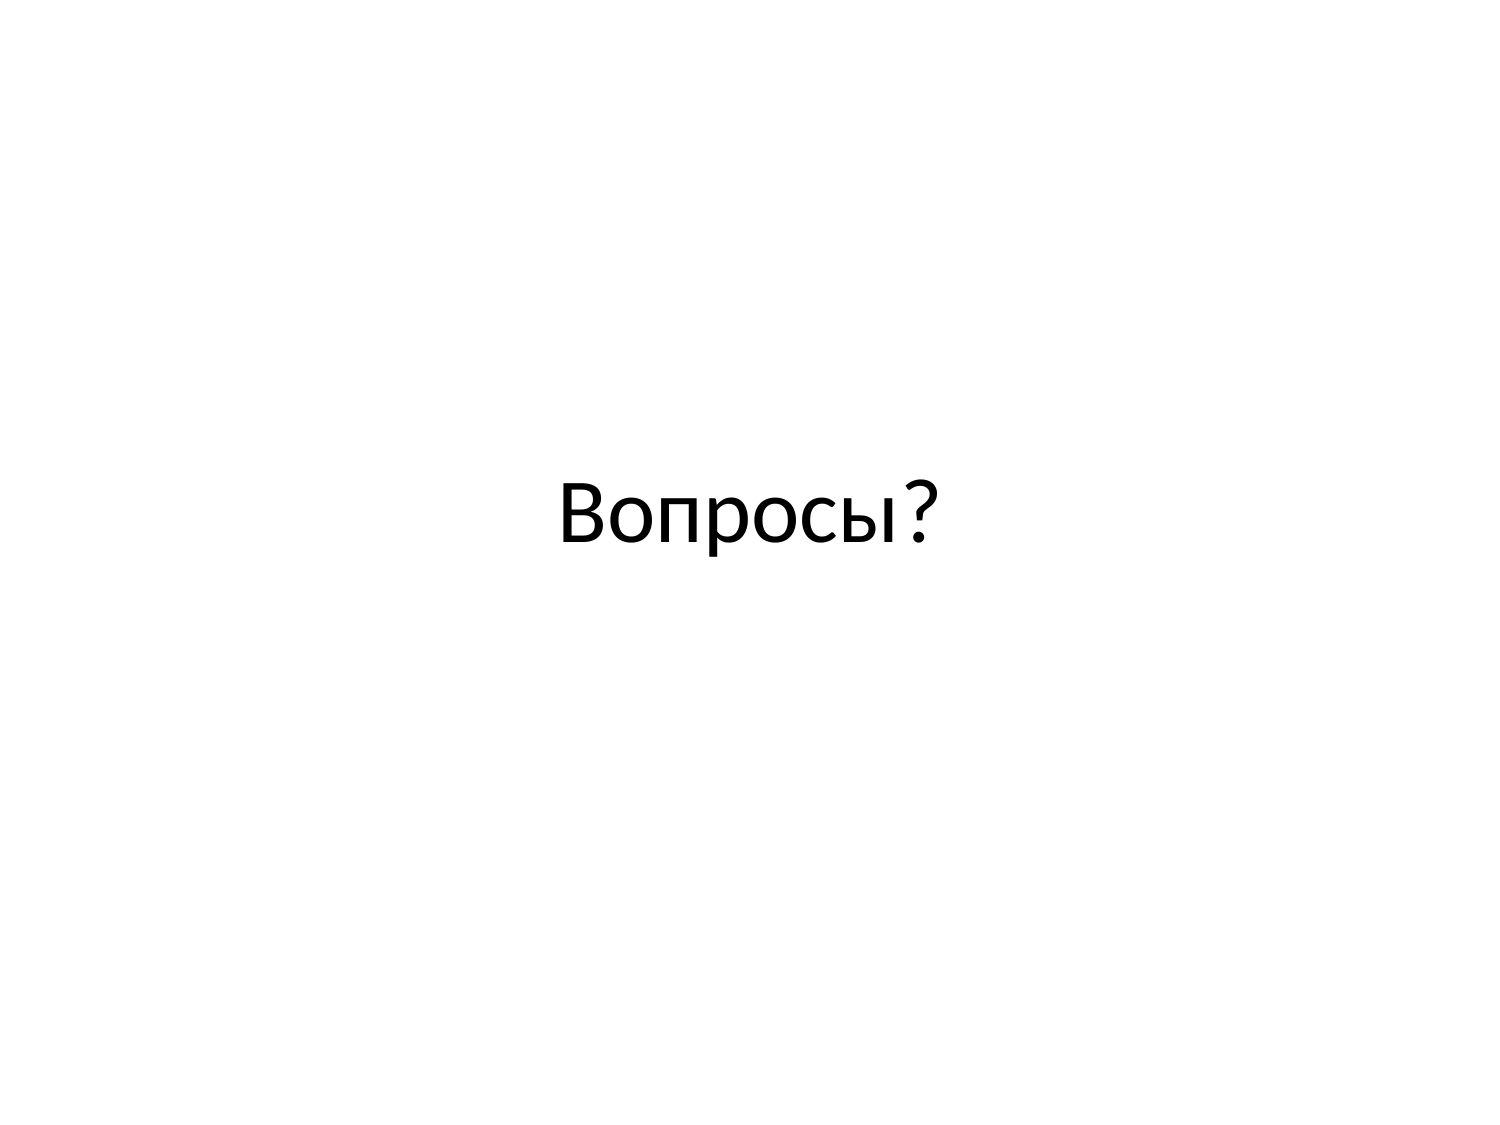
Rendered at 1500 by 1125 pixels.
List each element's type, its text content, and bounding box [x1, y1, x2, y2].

title Вопросы? [75, 412, 1425, 600]
